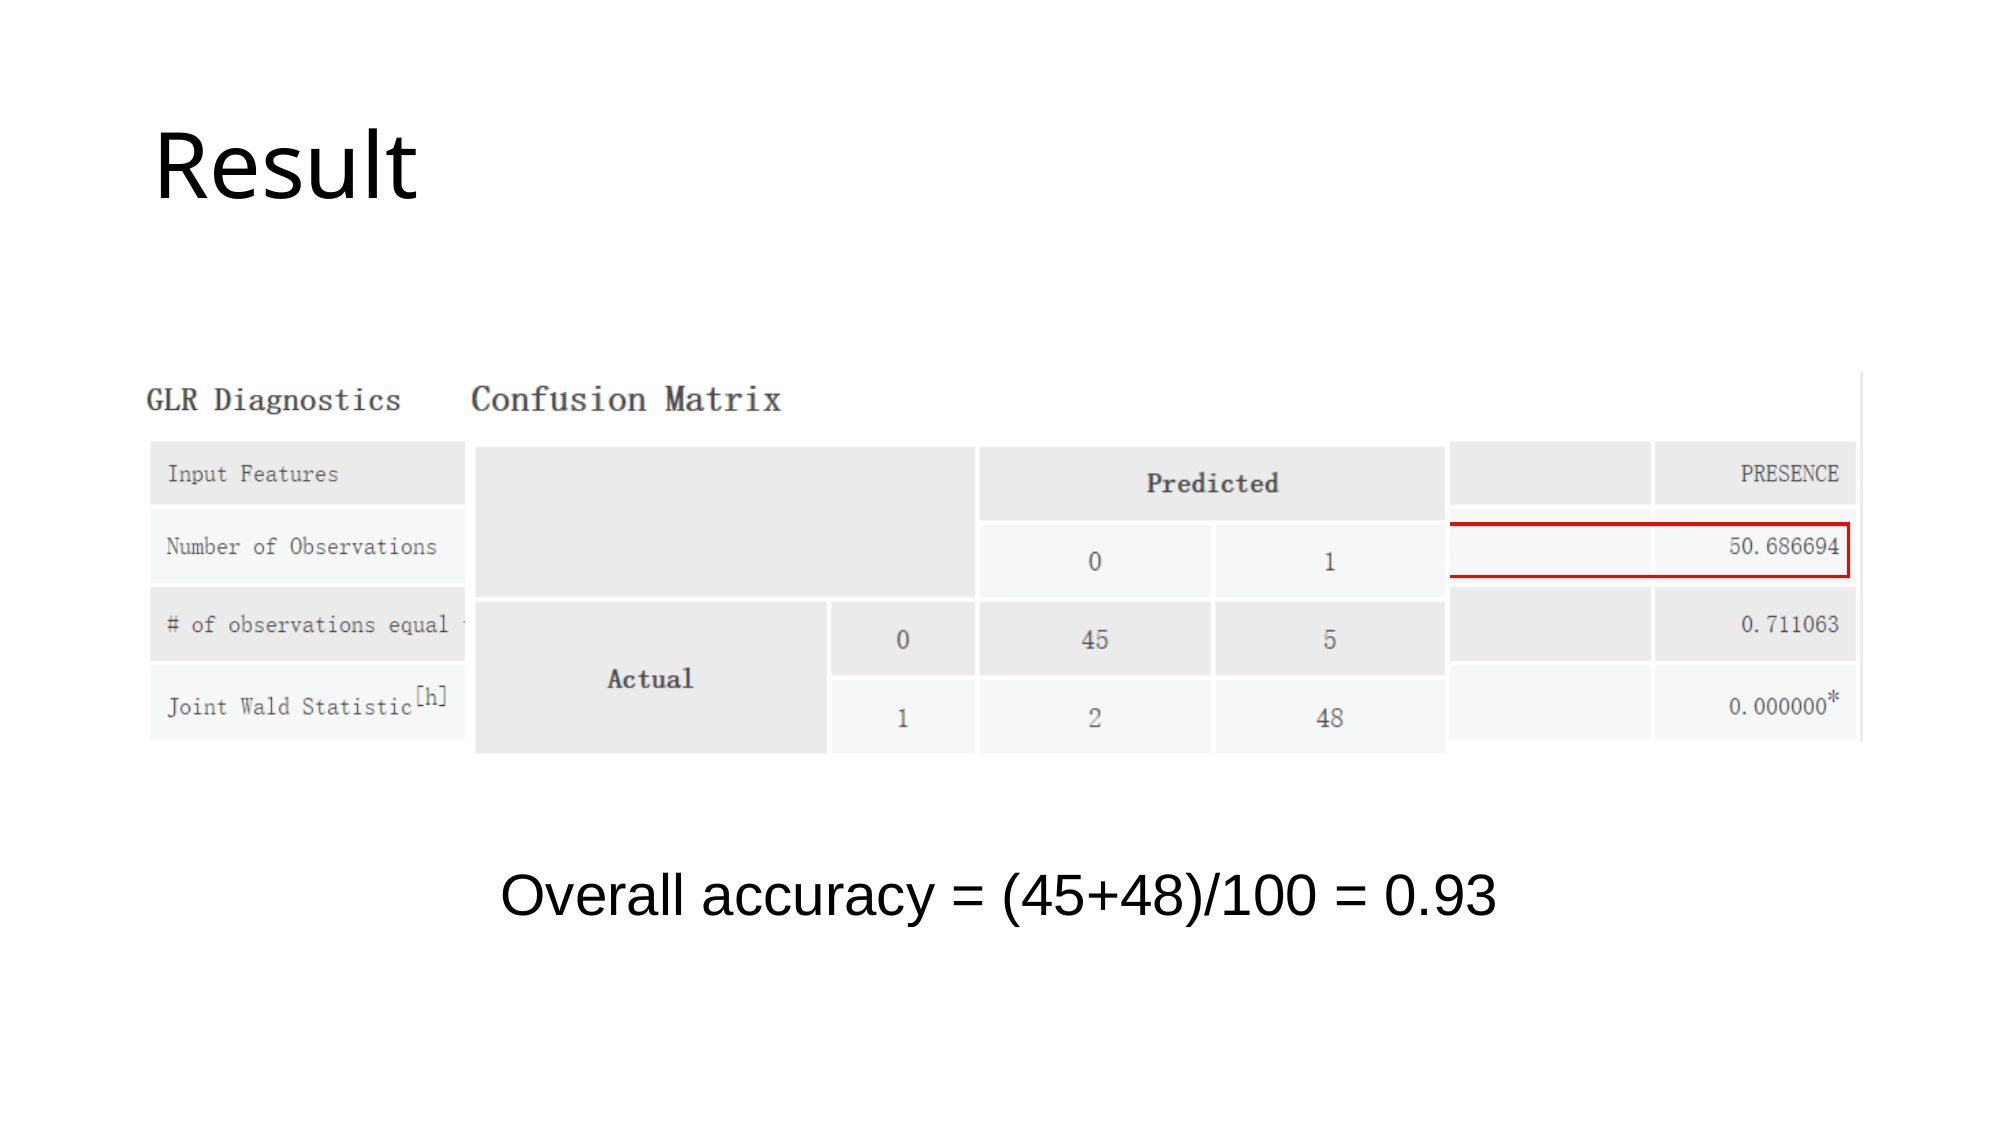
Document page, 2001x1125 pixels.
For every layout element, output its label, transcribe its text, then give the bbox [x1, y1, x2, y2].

text_box Overall accuracy = (45+48)/100 = 0.93 [405, 849, 1595, 935]
picture [136, 372, 1863, 768]
title Result [137, 59, 1863, 278]
